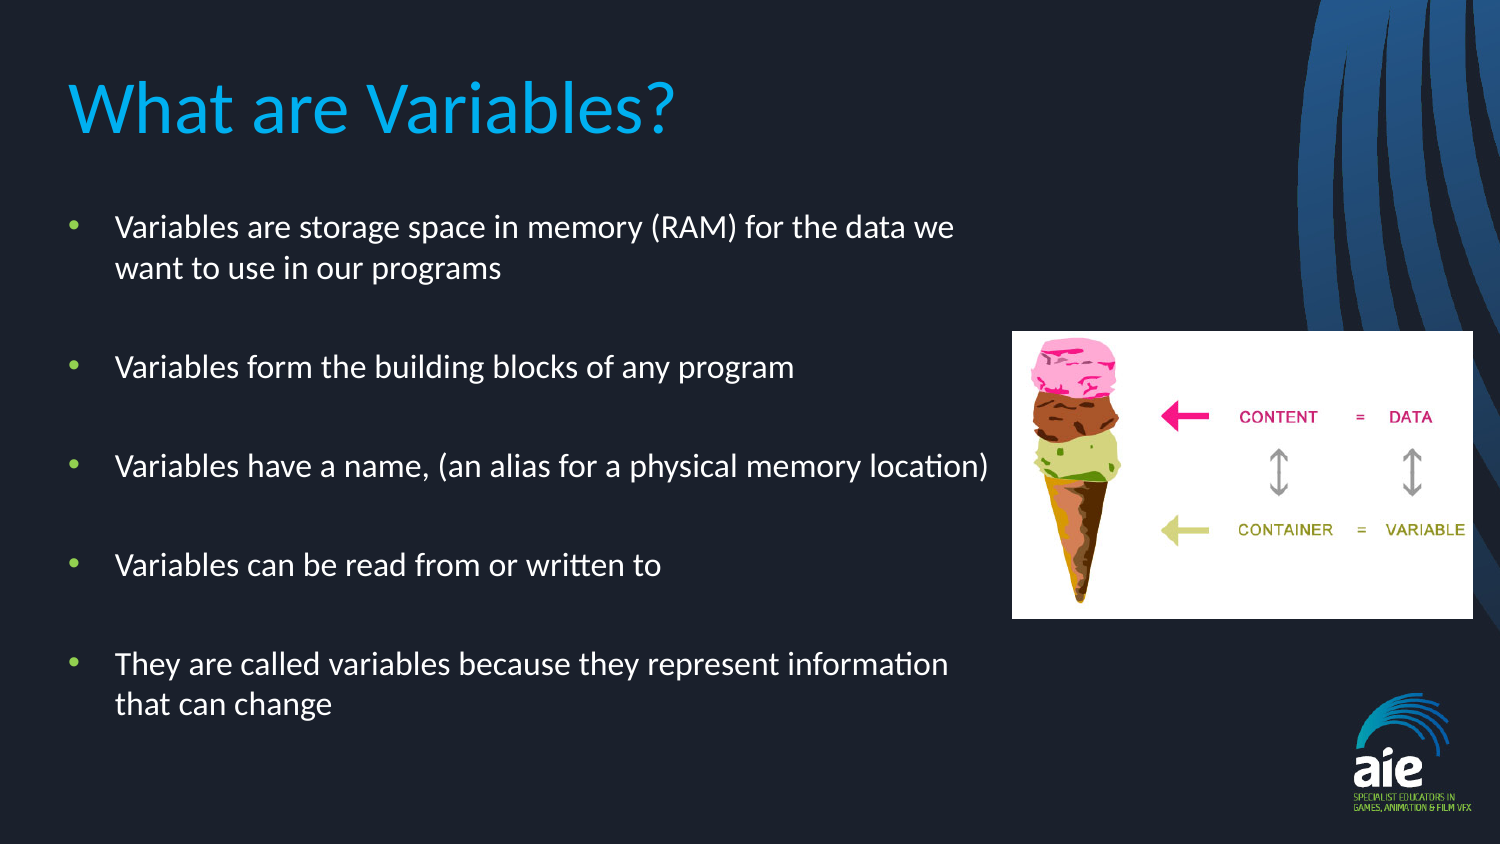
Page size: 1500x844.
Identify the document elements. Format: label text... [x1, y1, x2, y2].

picture [0, 0, 1500, 844]
list Variables are storage space in memory (RAM) for the data we want to use in our programs Variables form the building blocks of any program Variables have a name, (an alias for a physical memory location) Variables can be read from or written to They are called variables because they represent information that can change [53, 197, 1017, 753]
title What are Variables? [53, 33, 1425, 175]
